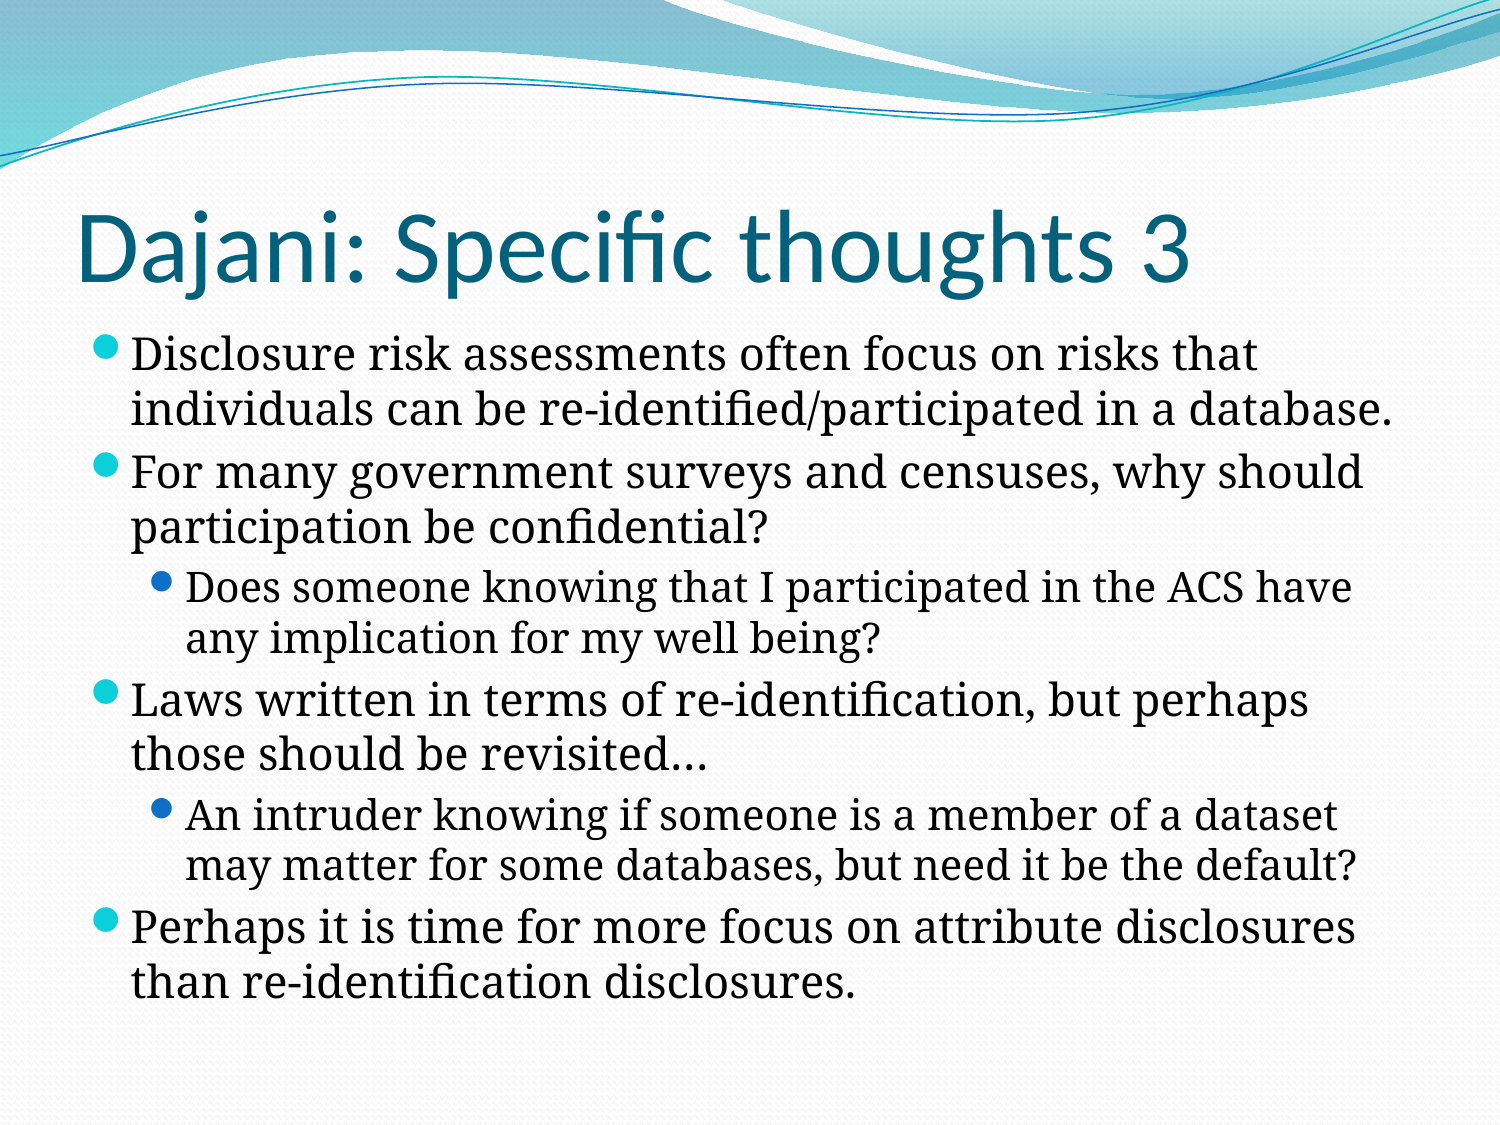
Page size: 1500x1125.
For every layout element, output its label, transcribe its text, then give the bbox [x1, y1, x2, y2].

list Disclosure risk assessments often focus on risks that individuals can be re-identified/participated in a database. For many government surveys and censuses, why should participation be confidential? Does someone knowing that I participated in the ACS have any implication for my well being? Laws written in terms of re-identification, but perhaps those should be revisited… An intruder knowing if someone is a member of a dataset may matter for some databases, but need it be the default? Perhaps it is time for more focus on attribute disclosures than re-identification disclosures. [75, 317, 1425, 1038]
title Dajani: Specific thoughts 3 [75, 115, 1425, 303]
